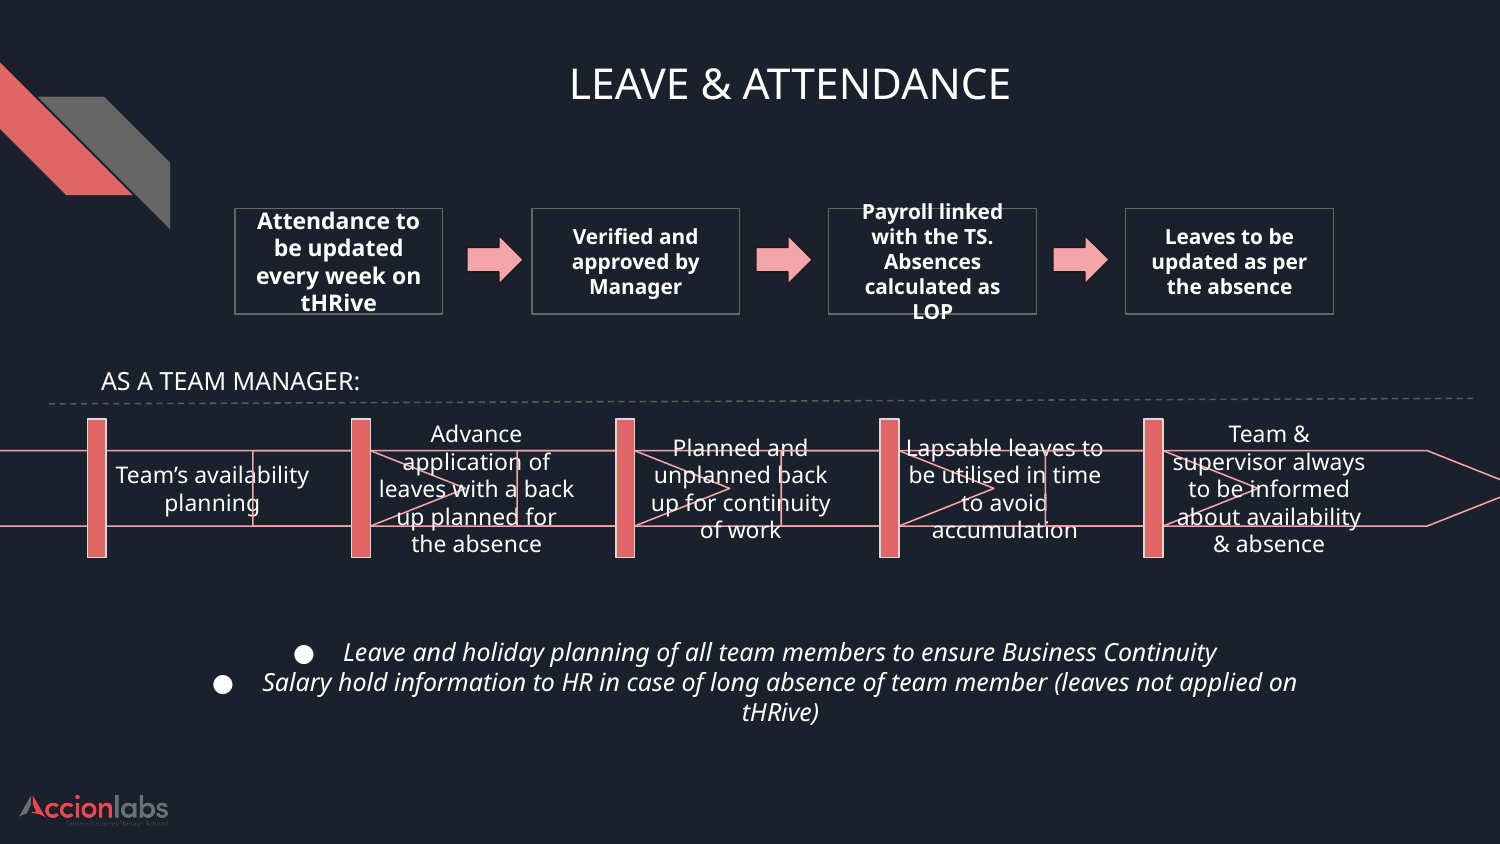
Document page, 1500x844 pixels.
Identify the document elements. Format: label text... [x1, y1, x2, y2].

text_box Attendance to be updated every week on tHRive [234, 208, 443, 315]
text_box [615, 418, 878, 558]
text_box [466, 235, 524, 285]
title LEAVE & ATTENDANCE [212, 39, 1368, 128]
text_box [755, 235, 813, 285]
text_box Leaves to be updated as per the absence [1125, 208, 1334, 315]
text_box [879, 418, 1142, 558]
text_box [1143, 418, 1415, 558]
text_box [351, 418, 614, 558]
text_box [87, 418, 350, 558]
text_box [48, 398, 1474, 405]
text_box Verified and approved by Manager [531, 208, 740, 315]
text_box [1052, 235, 1110, 285]
text_box AS A TEAM MANAGER: [54, 350, 408, 396]
picture [12, 786, 172, 832]
text_box Payroll linked with the TS. Absences calculated as LOP [828, 208, 1037, 315]
text_box Leave and holiday planning of all team members to ensure Business Continuity Salary hold information to HR in case of long absence of team member (leaves not applied on tHRive) [165, 621, 1321, 742]
